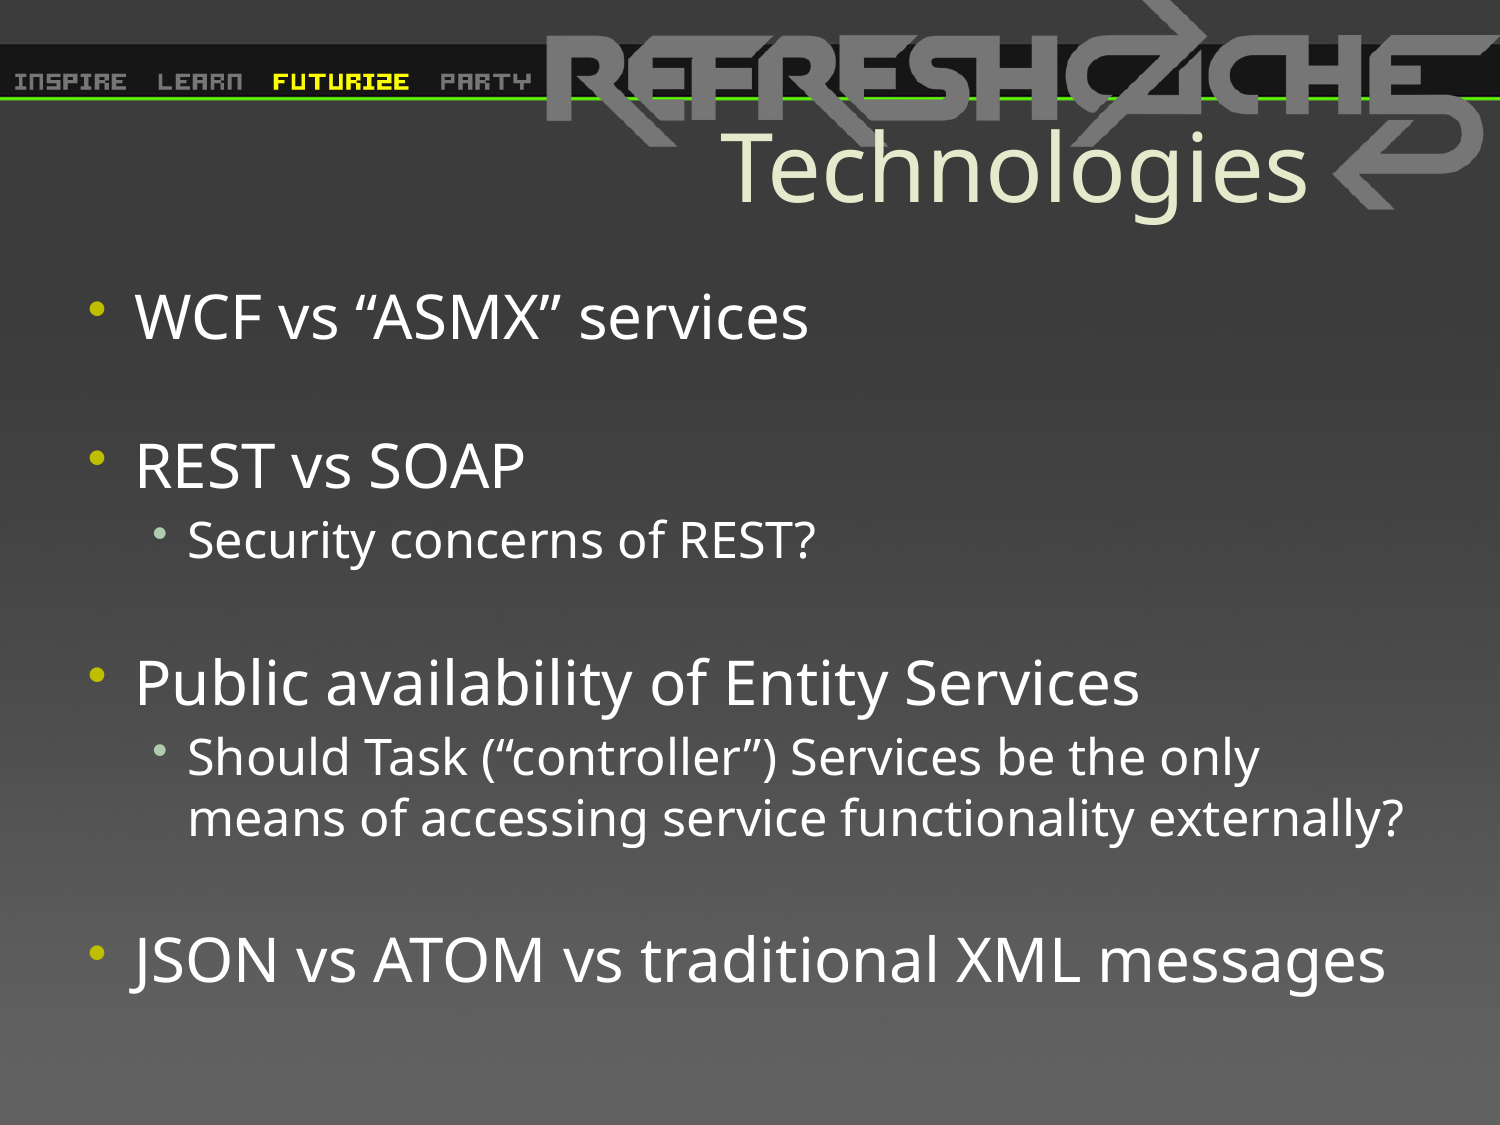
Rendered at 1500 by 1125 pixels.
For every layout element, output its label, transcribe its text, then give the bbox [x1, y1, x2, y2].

list WCF vs “ASMX” services REST vs SOAP Security concerns of REST? Public availability of Entity Services Should Task (“controller”) Services be the only means of accessing service functionality externally? JSON vs ATOM vs traditional XML messages [75, 270, 1425, 1013]
picture [0, 0, 1500, 1125]
title Technologies [75, 41, 1325, 230]
